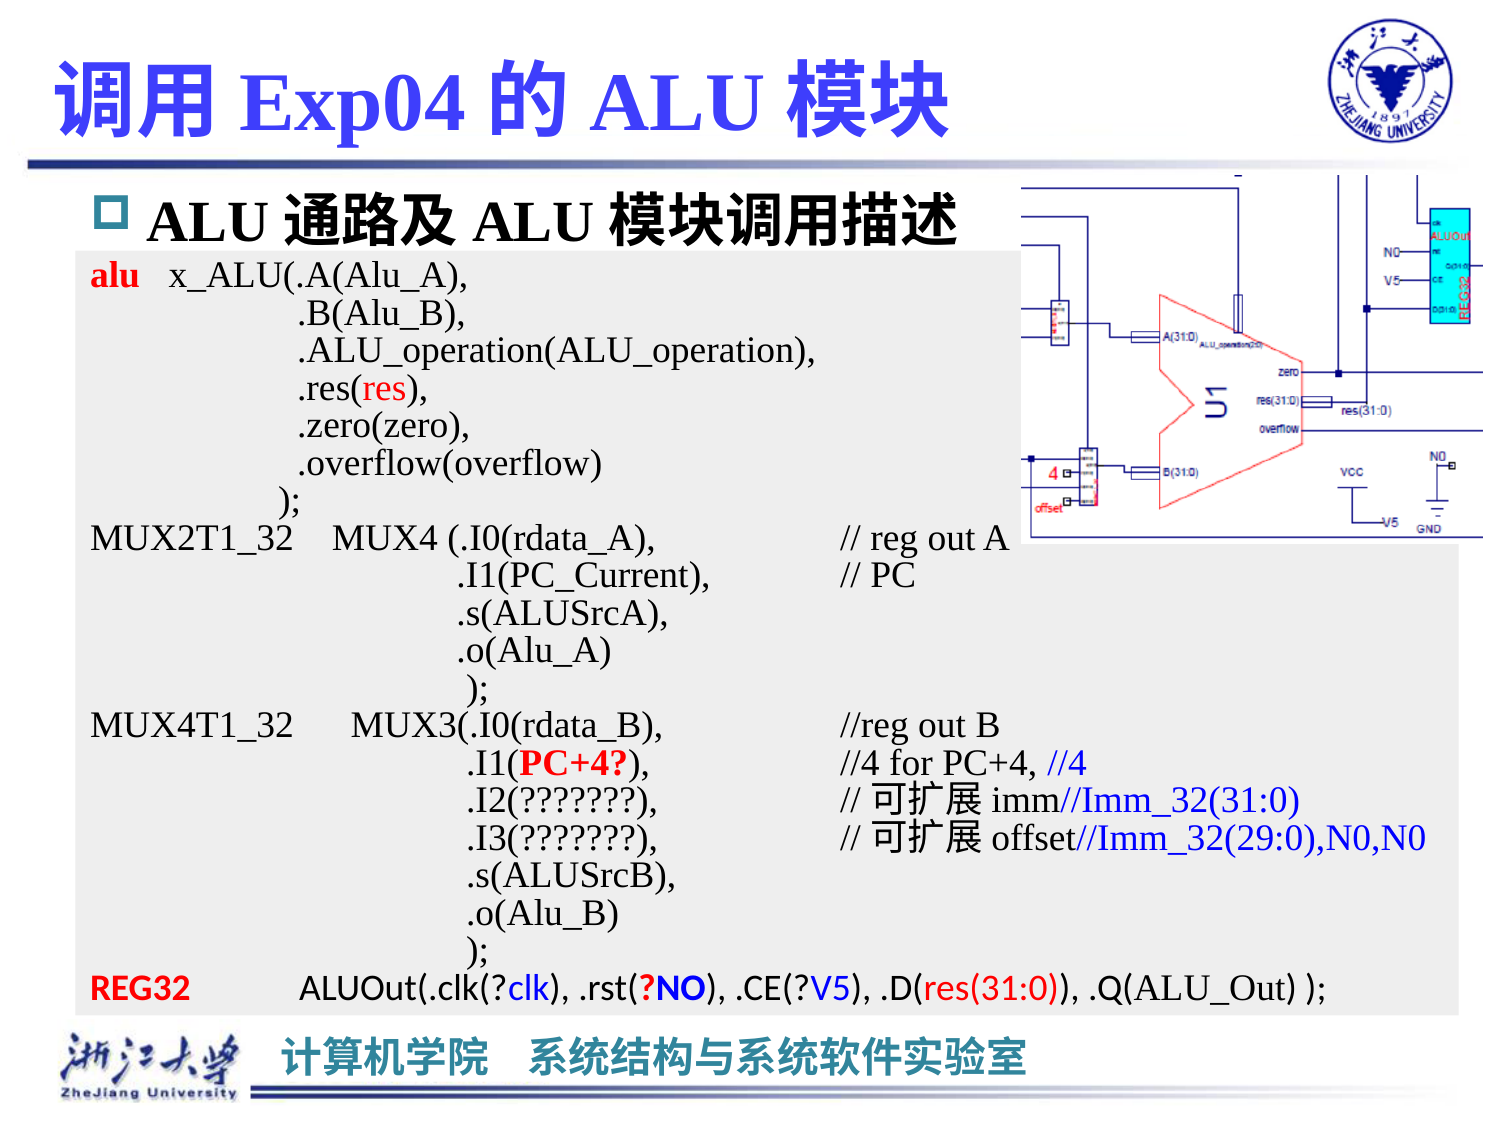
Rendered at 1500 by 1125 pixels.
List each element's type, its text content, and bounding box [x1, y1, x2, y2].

picture [7, 0, 1493, 1125]
list ALU通路及ALU模块调用描述 [75, 175, 1020, 250]
text_box alu x_ALU(.A(Alu_A), .B(Alu_B), .ALU_operation(ALU_operation), .res(res), .zero(zero), .overflow(overflow) ); MUX2T1_32 MUX4 (.I0(rdata_A), // reg out A .I1(PC_Current), // PC .s(ALUSrcA), .o(Alu_A) ); MUX4T1_32 MUX3(.I0(rdata_B), //reg out B .I1(PC+4?), //4 for PC+4, //4 .I2(???????), //可扩展imm//Imm_32(31:0) .I3(???????), //可扩展offset//Imm_32(29:0),N0,N0 .s(ALUSrcB), .o(Alu_B) ); REG32 ALUOut(.clk(?clk), .rst(?NO), .CE(?V5), .D(res(31:0)), .Q(ALU_Out) ); [75, 250, 1459, 1016]
title 调用Exp04的ALU模块 [37, 19, 1329, 176]
